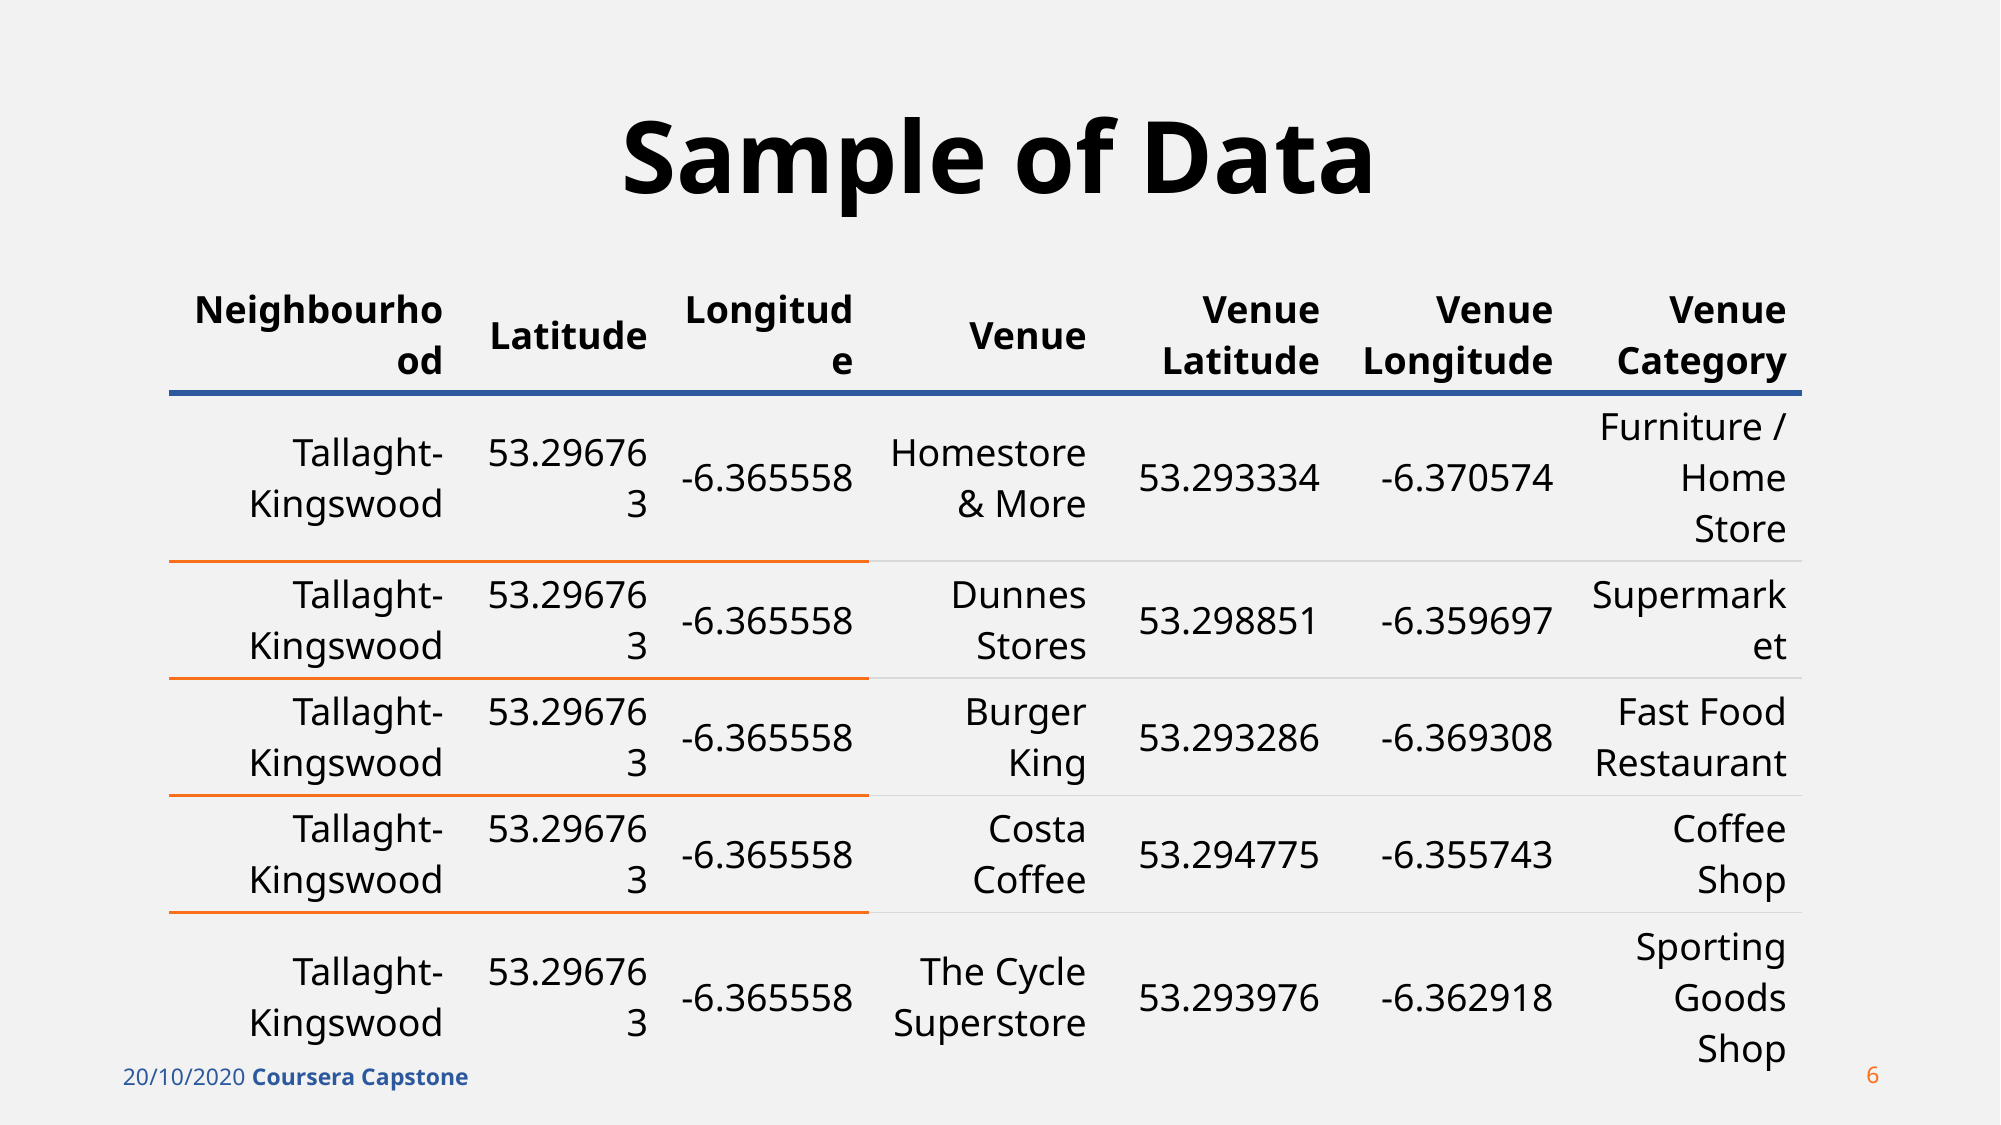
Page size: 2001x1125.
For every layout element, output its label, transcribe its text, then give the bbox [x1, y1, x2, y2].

table_cell 53.296763 [459, 396, 663, 560]
table_cell -6.362918 [1335, 913, 1569, 1081]
table_cell 53.296763 [459, 563, 663, 677]
table_cell 53.293334 [1102, 396, 1335, 560]
table_cell -6.370574 [1335, 396, 1569, 560]
table_cell -6.365558 [663, 797, 869, 911]
table_cell -6.365558 [663, 680, 869, 794]
table_cell Tallaght-Kingswood [169, 797, 459, 911]
table_cell -6.369308 [1335, 679, 1569, 795]
table_cell 53.293976 [1102, 913, 1335, 1081]
table_cell Tallaght-Kingswood [169, 914, 459, 1081]
table_cell -6.365558 [663, 914, 869, 1081]
table_cell Burger King [869, 679, 1102, 795]
table_cell -6.365558 [663, 396, 869, 560]
table_cell The Cycle Superstore [869, 913, 1102, 1081]
table_cell -6.365558 [663, 563, 869, 677]
table_cell -6.355743 [1335, 796, 1569, 912]
table_cell 53.296763 [459, 680, 663, 794]
table_cell 53.296763 [459, 914, 663, 1081]
table_cell Furniture / Home Store [1569, 396, 1802, 560]
table_cell Coffee Shop [1569, 796, 1802, 912]
title Sample of Data [137, 104, 1863, 219]
table_header Latitude [459, 276, 663, 390]
table_cell Fast Food Restaurant [1569, 679, 1802, 795]
table_cell 53.294775 [1102, 796, 1335, 912]
table_cell Supermarket [1569, 562, 1802, 677]
table_cell Tallaght-Kingswood [169, 563, 459, 677]
table_cell Homestore & More [869, 396, 1102, 560]
table_cell Costa Coffee [869, 796, 1102, 912]
table_header Venue [869, 276, 1102, 390]
table_cell 53.296763 [459, 797, 663, 911]
table_header Venue Latitude [1102, 276, 1335, 390]
table_header Neighbourhood [169, 276, 459, 390]
table_cell 53.298851 [1102, 562, 1335, 677]
table_cell 53.293286 [1102, 679, 1335, 795]
table_header Venue Category [1569, 276, 1802, 390]
table_header Longitude [663, 276, 869, 390]
table_cell Dunnes Stores [869, 562, 1102, 677]
table_cell Tallaght-Kingswood [169, 396, 459, 560]
table_cell -6.359697 [1335, 562, 1569, 677]
table_header Venue Longitude [1335, 276, 1569, 390]
table_cell Sporting Goods Shop [1569, 913, 1802, 1081]
table_cell Tallaght-Kingswood [169, 680, 459, 794]
